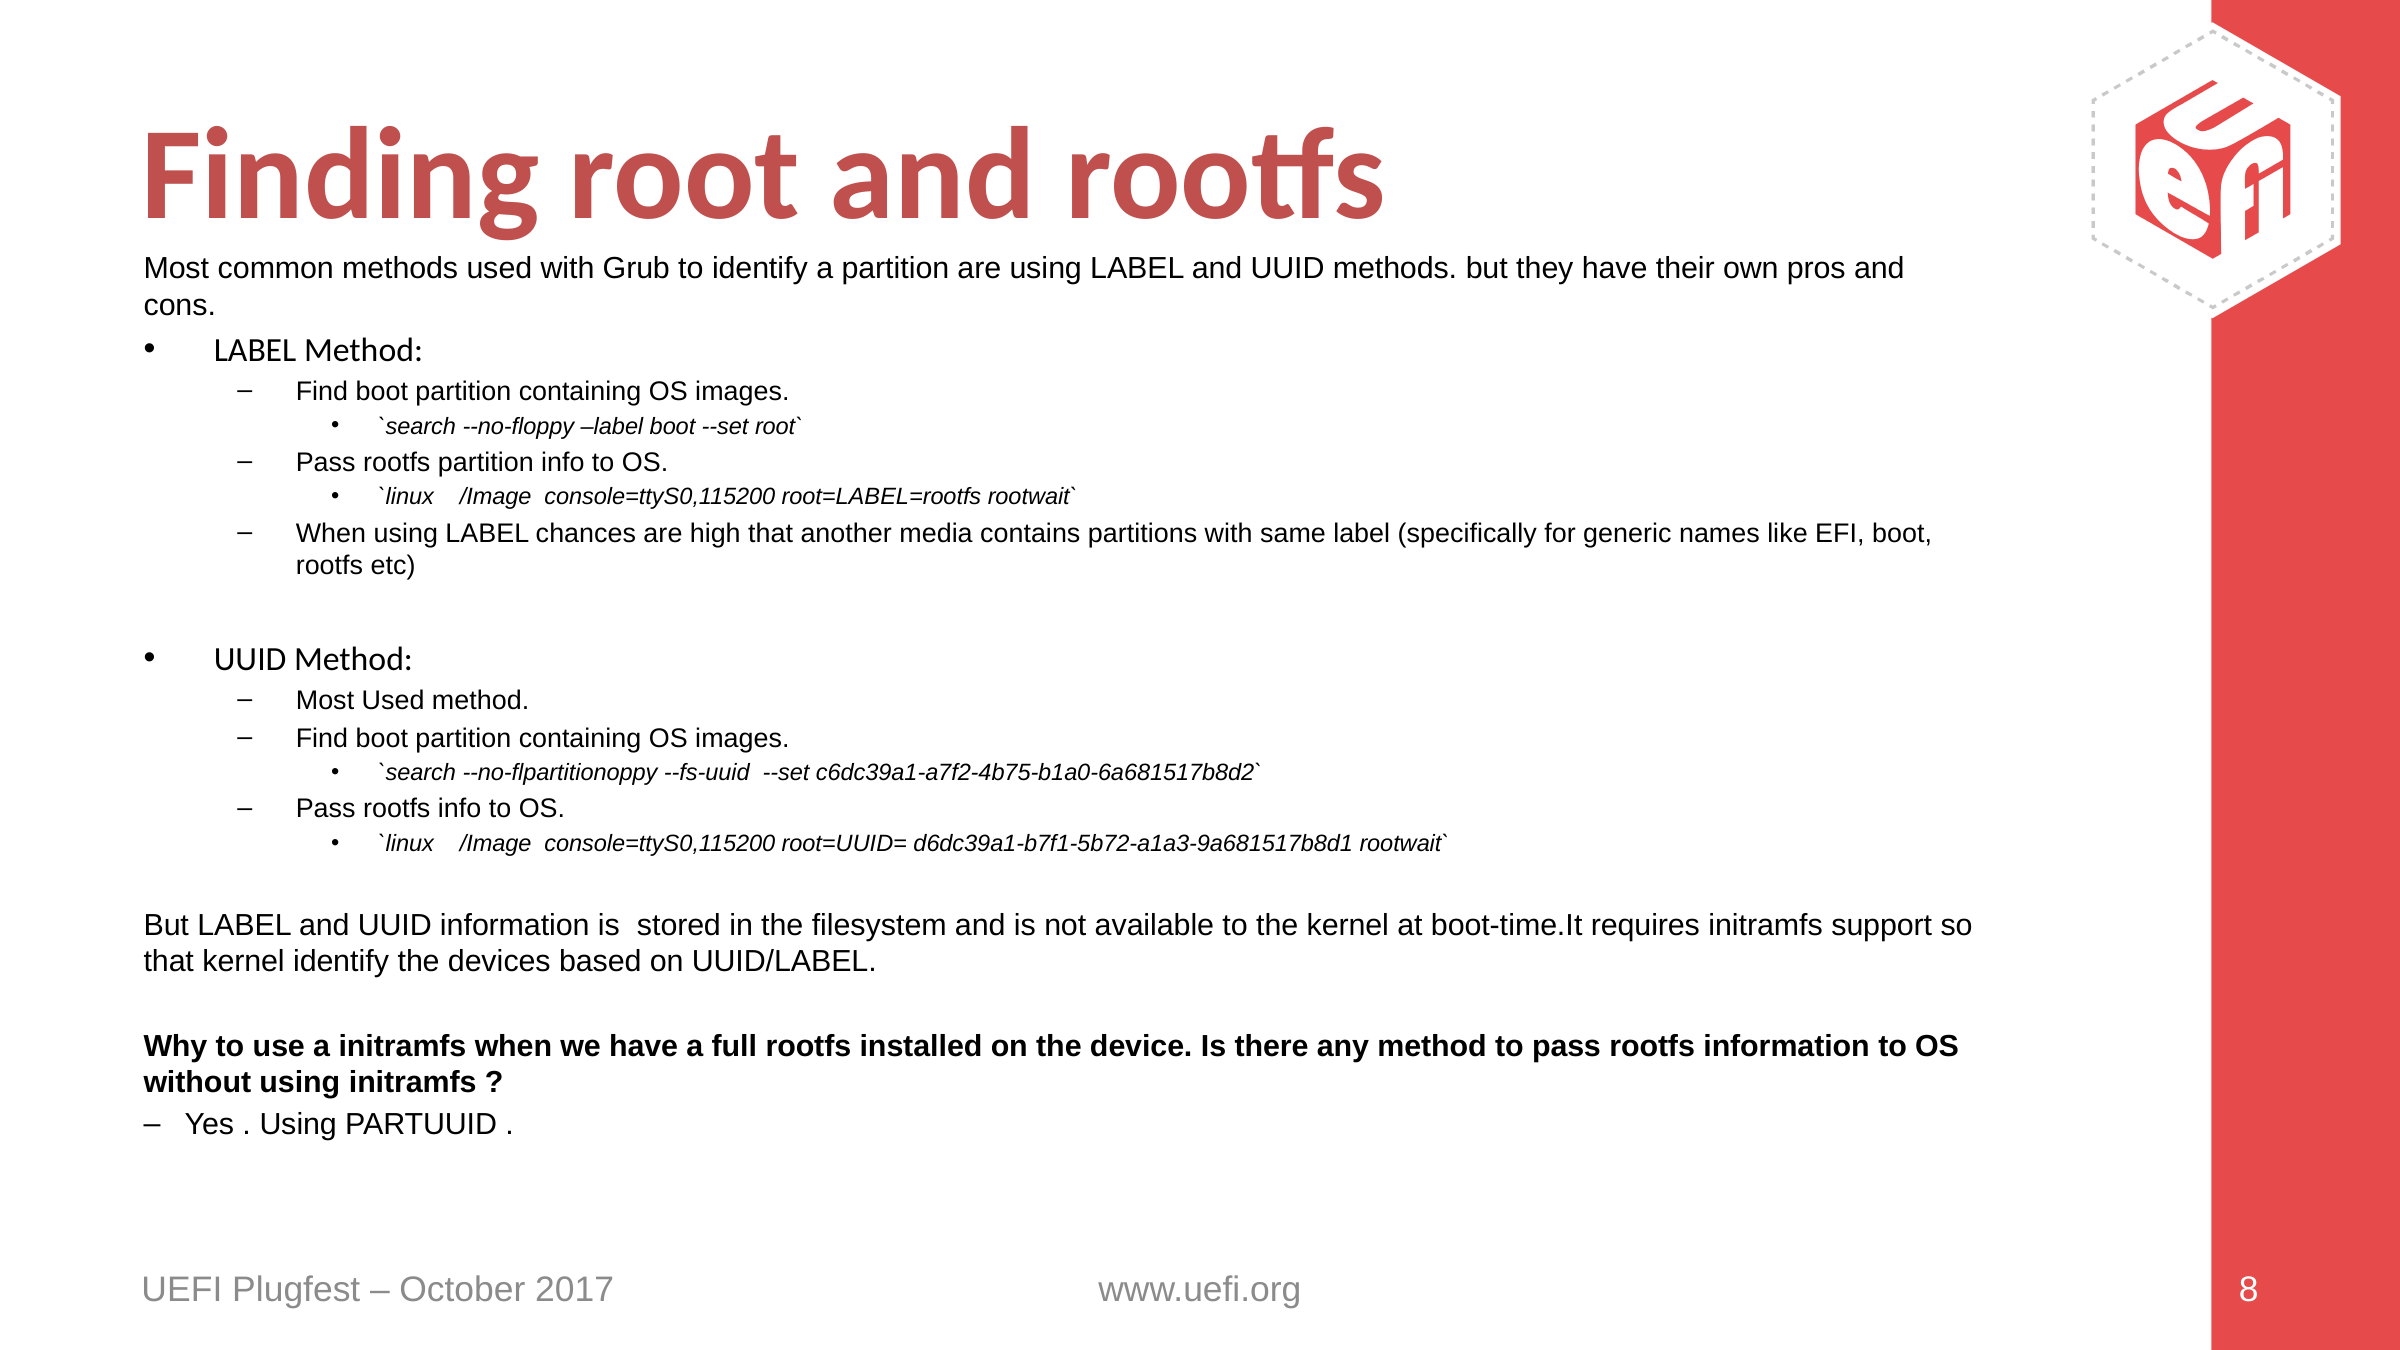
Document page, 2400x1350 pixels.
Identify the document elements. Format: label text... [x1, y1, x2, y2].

slide_number 8 [1719, 1251, 2280, 1324]
title Finding root and rootfs [120, 54, 2280, 279]
footer www.uefi.org [819, 1251, 1580, 1324]
list Most common methods used with Grub to identify a partition are using LABEL and UUID methods. but they have their own pros and cons. LABEL Method: Find boot partition containing OS images. `search --no-floppy –label boot --set root` Pass rootfs partition info to OS. `linux /Image console=ttyS0,115200 root=LABEL=rootfs rootwait` When using LABEL chances are high that another media contains partitions with same label (specifically for generic names like EFI, boot, rootfs etc) UUID Method: Most Used method. Find boot partition containing OS images. `search --no-flpartitionoppy --fs-uuid --set c6dc39a1-a7f2-4b75-b1a0-6a681517b8d2` Pass rootfs info to OS. `linux /Image console=ttyS0,115200 root=UUID= d6dc39a1-b7f1-5b72-a1a3-9a681517b8d1 rootwait` But LABEL and UUID information is stored in the filesystem and is not available to the kernel at boot-time.It requires initramfs support so that kernel identify the devices based on UUID/LABEL. Why to use a initramfs when we have a full rootfs installed on the device. Is there any method to pass rootfs information to OS without using initramfs ? Yes . Using PARTUUID . [122, 237, 2003, 1163]
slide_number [120, 1251, 819, 1324]
